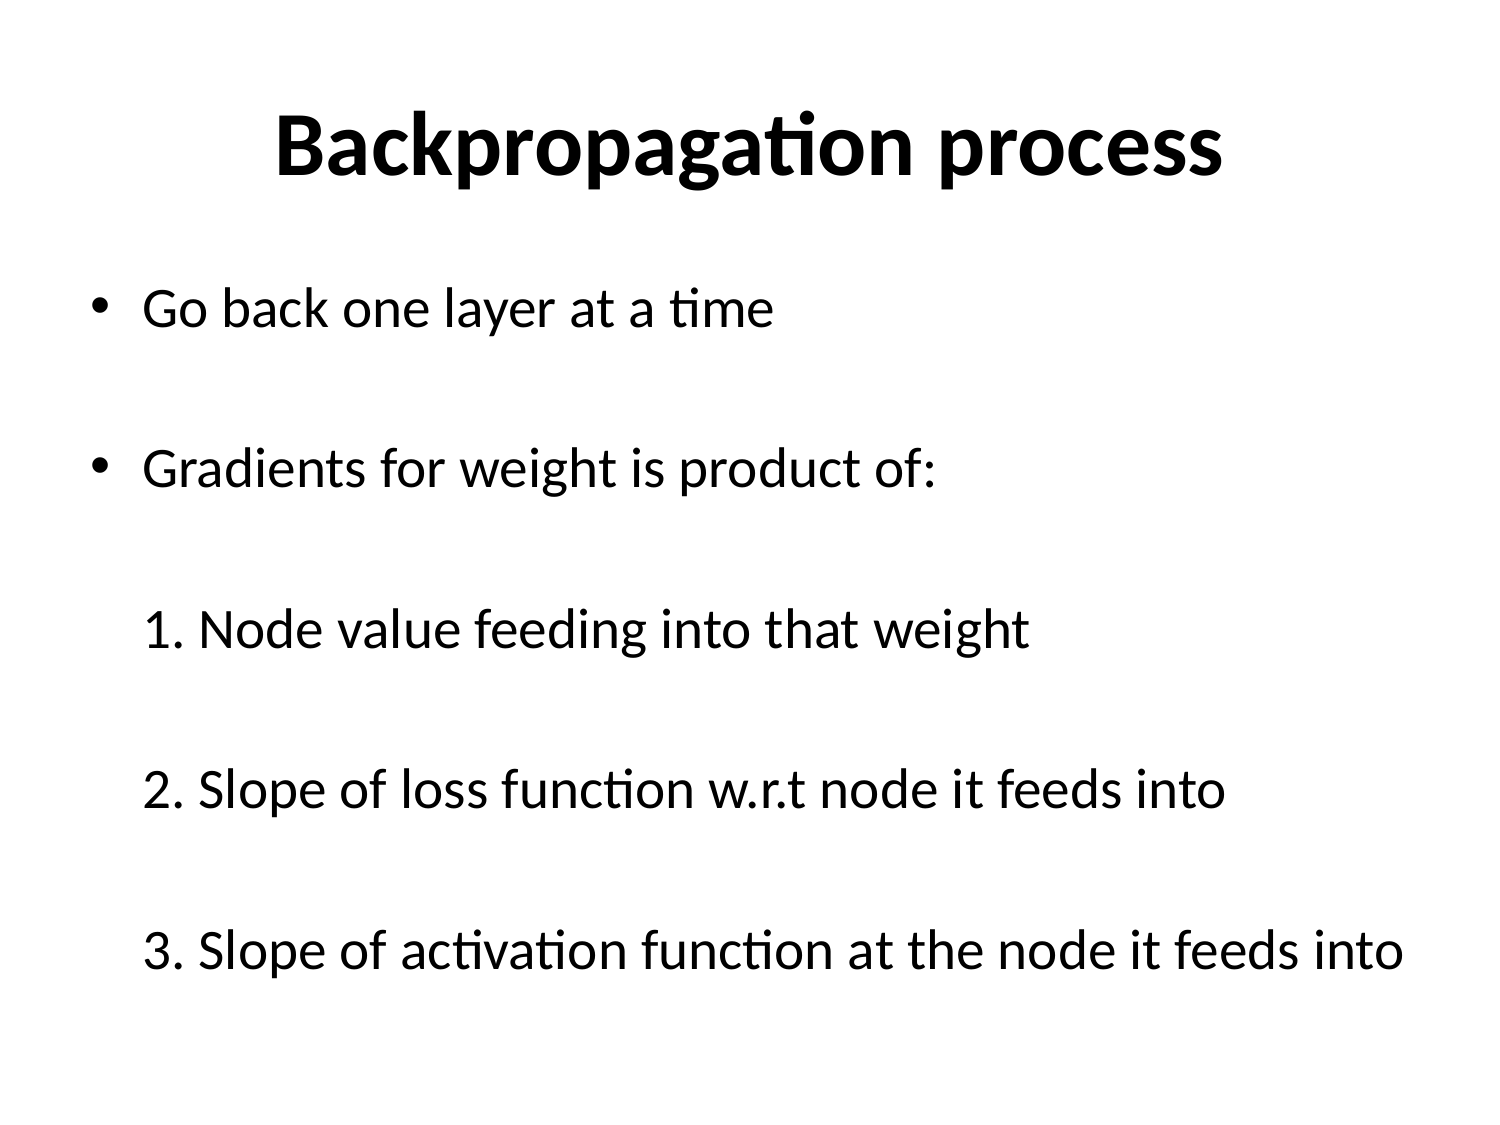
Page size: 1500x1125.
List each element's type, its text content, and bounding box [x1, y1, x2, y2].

list Go back one layer at a time Gradients for weight is product of: 1. Node value feeding into that weight 2. Slope of loss function w.r.t node it feeds into 3. Slope of activation function at the node it feeds into [75, 262, 1425, 1005]
title Backpropagation process [75, 45, 1425, 233]
